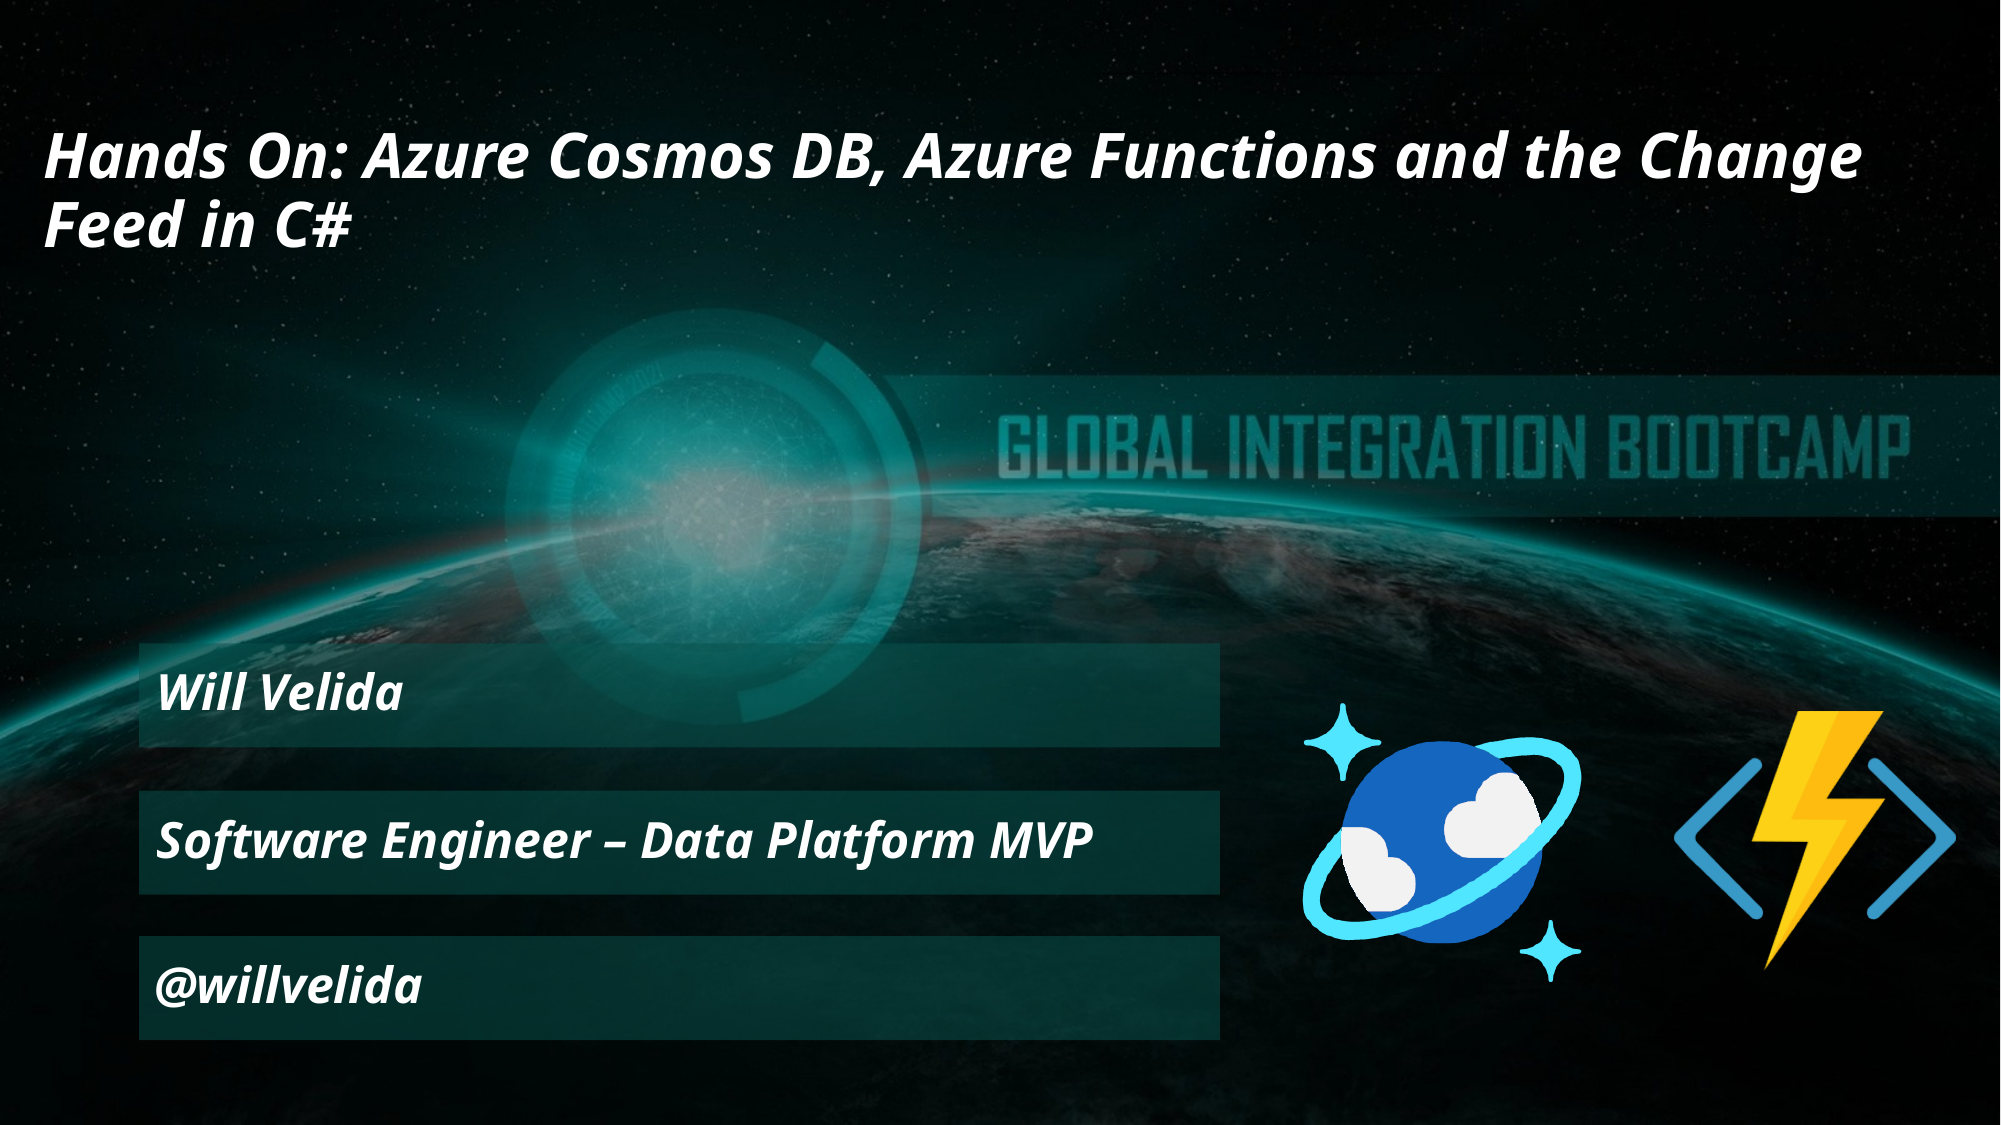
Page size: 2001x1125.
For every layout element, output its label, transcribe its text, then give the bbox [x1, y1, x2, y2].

list @willvelida [139, 935, 1220, 1040]
list Software Engineer – Data Platform MVP [139, 790, 1177, 895]
subtitle Will Velida [139, 642, 1215, 745]
picture [0, 0, 2001, 1125]
title Hands On: Azure Cosmos DB, Azure Functions and the Change Feed in C# [28, 117, 1987, 269]
